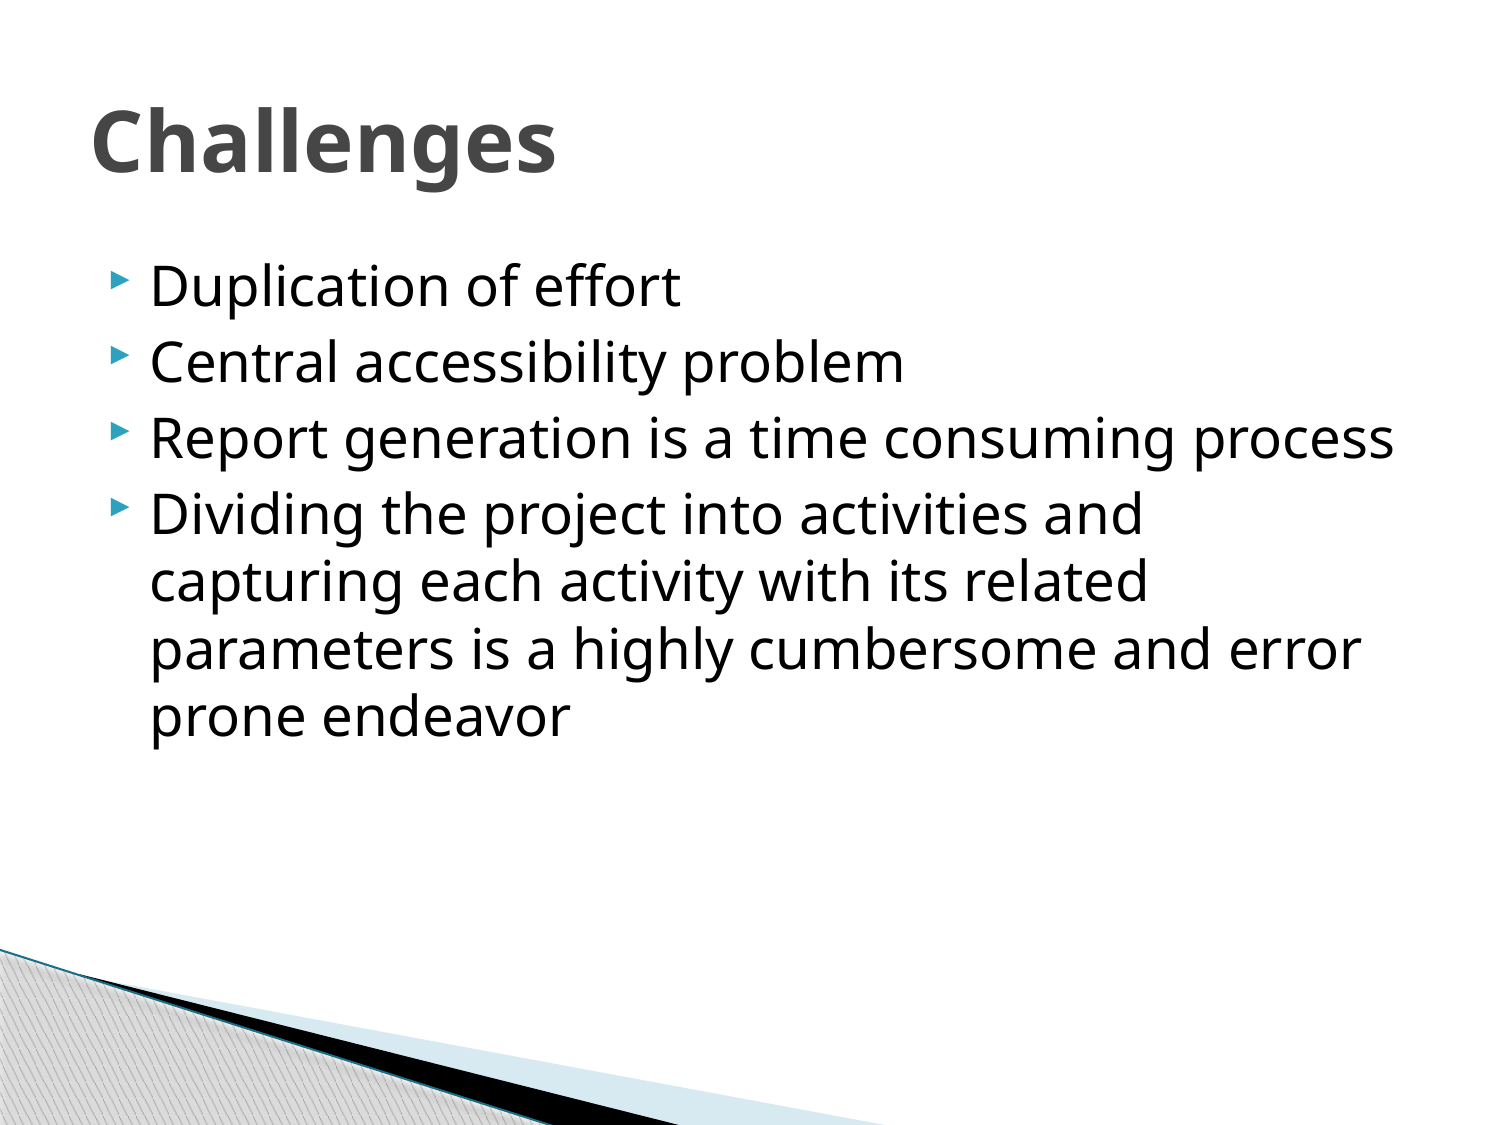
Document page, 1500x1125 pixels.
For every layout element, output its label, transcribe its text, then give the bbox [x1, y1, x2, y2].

list Duplication of effort Central accessibility problem Report generation is a time consuming process Dividing the project into activities and capturing each activity with its related parameters is a highly cumbersome and error prone endeavor [75, 243, 1425, 986]
title Challenges [75, 45, 1425, 233]
